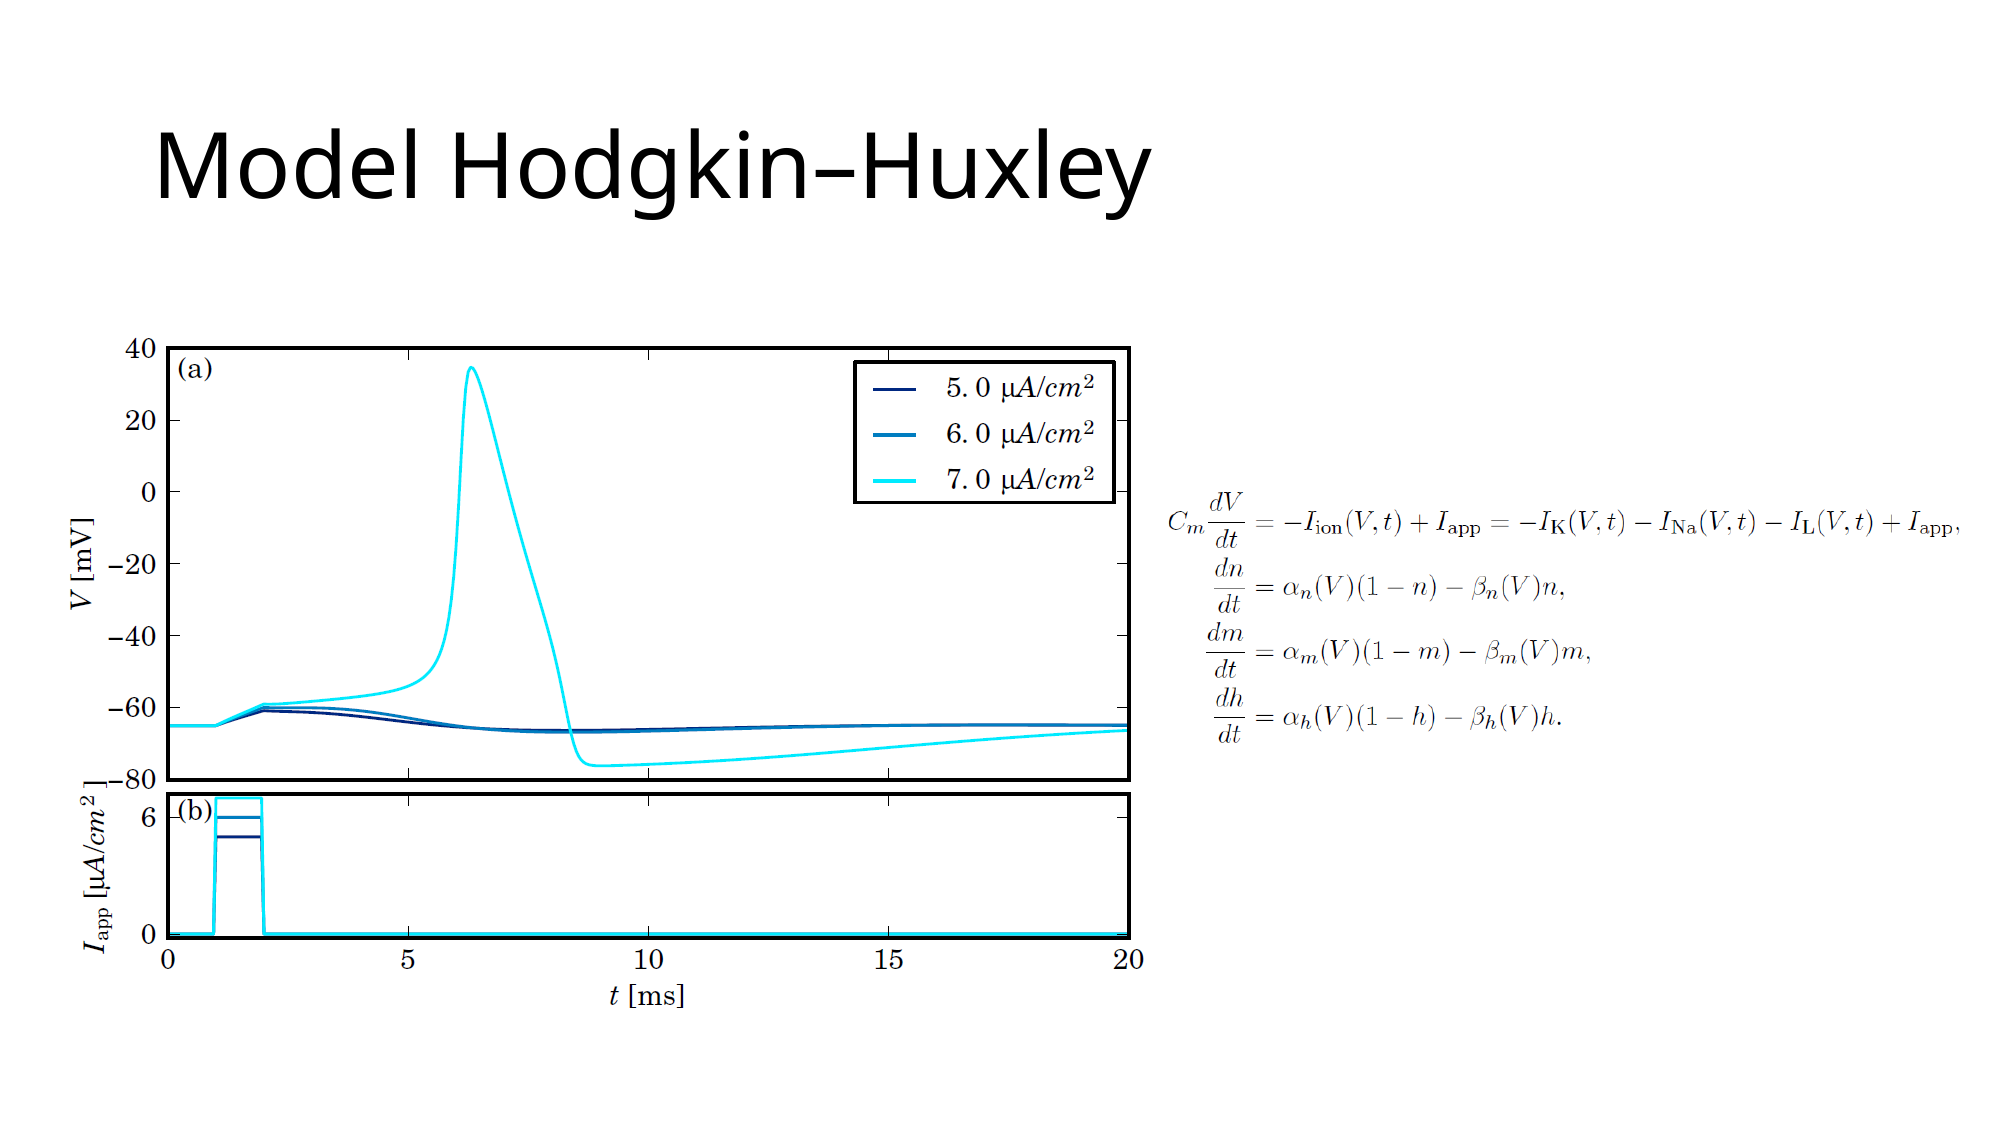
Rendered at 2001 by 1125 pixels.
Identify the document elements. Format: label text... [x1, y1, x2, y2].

picture [13, 282, 1987, 1046]
title Model Hodgkin–Huxley [137, 59, 1863, 278]
